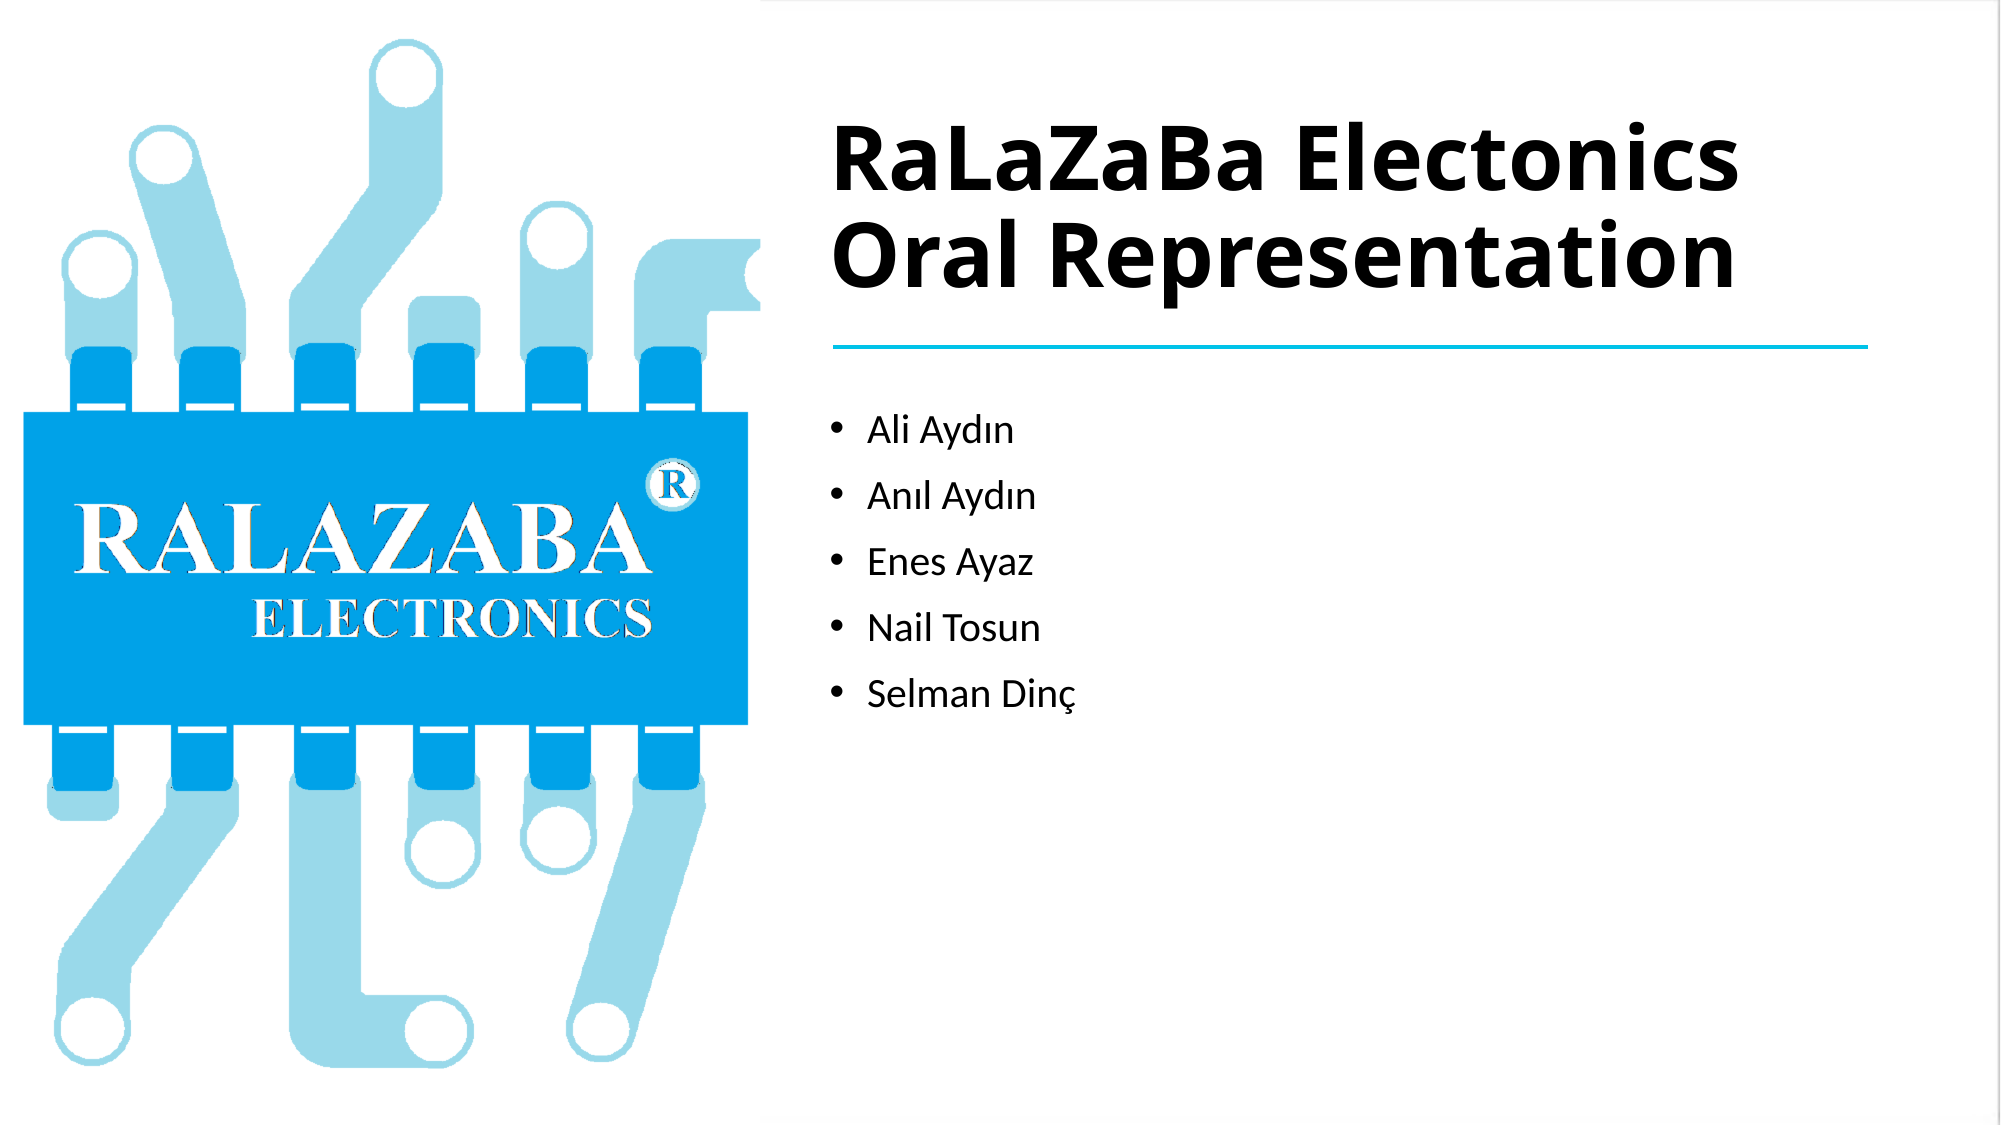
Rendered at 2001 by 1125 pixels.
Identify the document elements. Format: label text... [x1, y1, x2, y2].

picture [0, 0, 2001, 1125]
list Ali Aydın Anıl Aydın Enes Ayaz Nail Tosun Selman Dinç [814, 399, 1895, 1021]
title RaLaZaBa Electonics Oral Representation [814, 103, 1895, 315]
